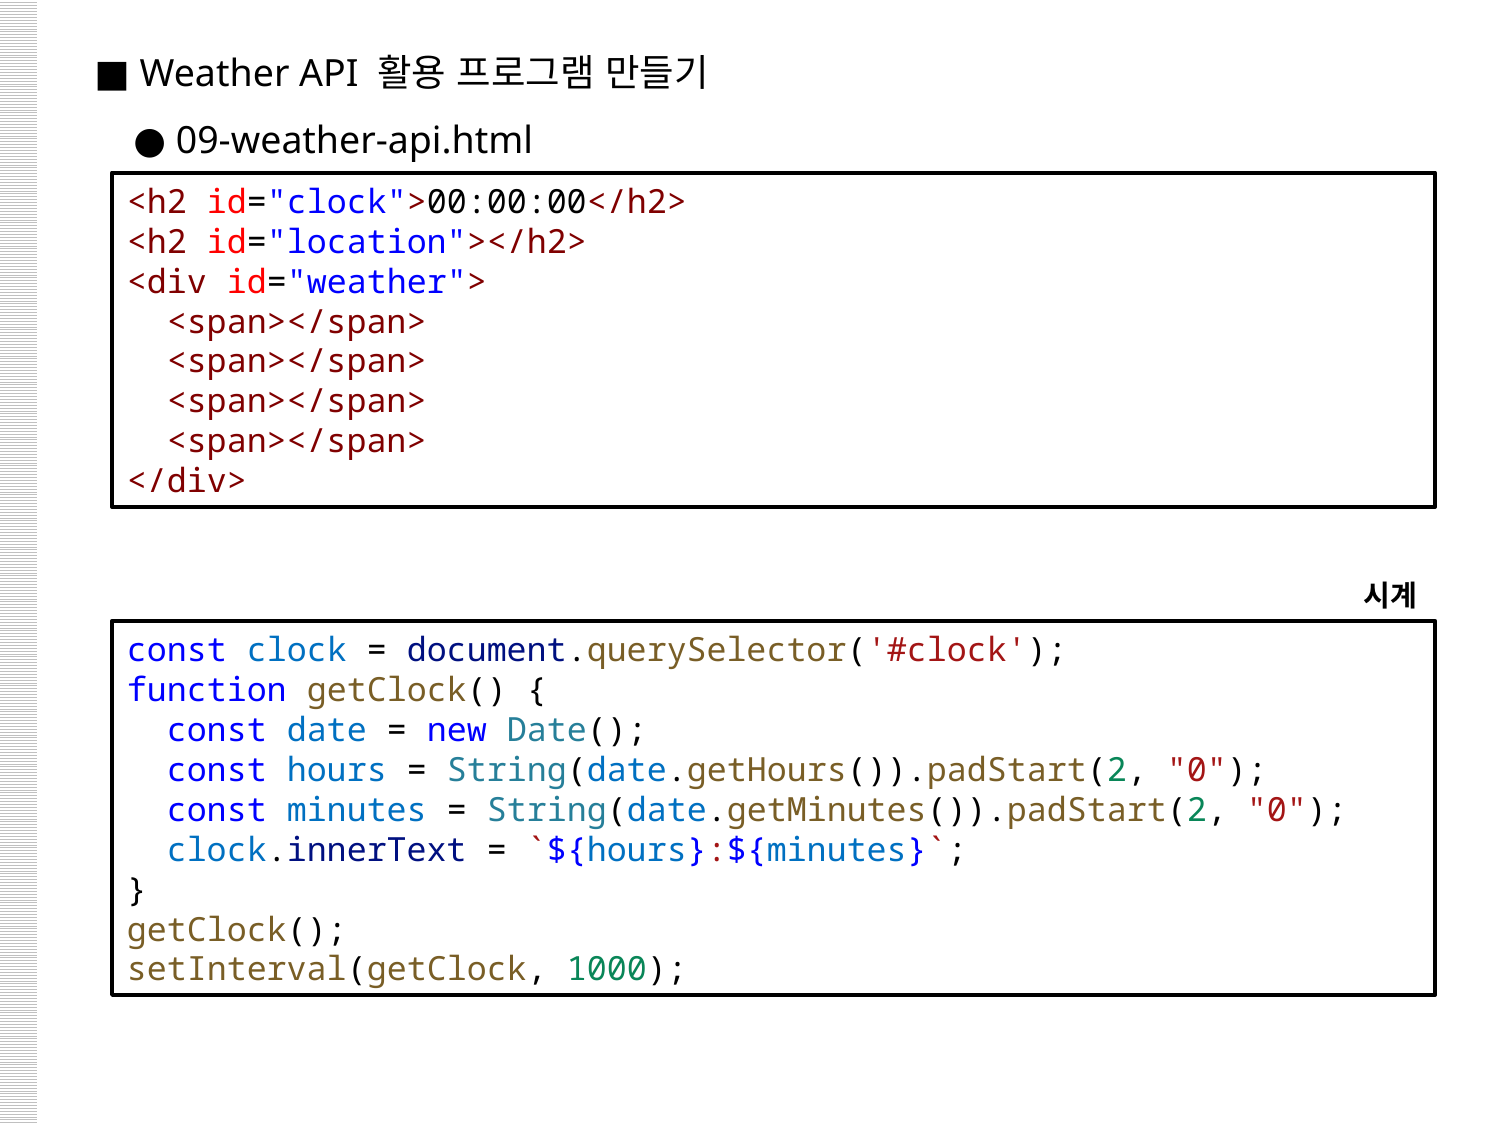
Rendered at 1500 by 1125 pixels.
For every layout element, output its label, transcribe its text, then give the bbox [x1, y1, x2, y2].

text_box <h2 id="clock">00:00:00</h2> <h2 id="location"></h2> <div id="weather"> <span></span> <span></span> <span></span> <span></span> </div> [110, 171, 1437, 509]
text_box ■ Weather API 활용 프로그램 만들기 ● 09-weather-api.html [79, 19, 725, 169]
text_box const clock = document.querySelector('#clock'); function getClock() { const date = new Date(); const hours = String(date.getHours()).padStart(2, "0"); const minutes = String(date.getMinutes()).padStart(2, "0"); clock.innerText = `${hours}:${minutes}`; } getClock(); setInterval(getClock, 1000); [110, 619, 1437, 997]
text_box 시계 [1348, 570, 1433, 621]
